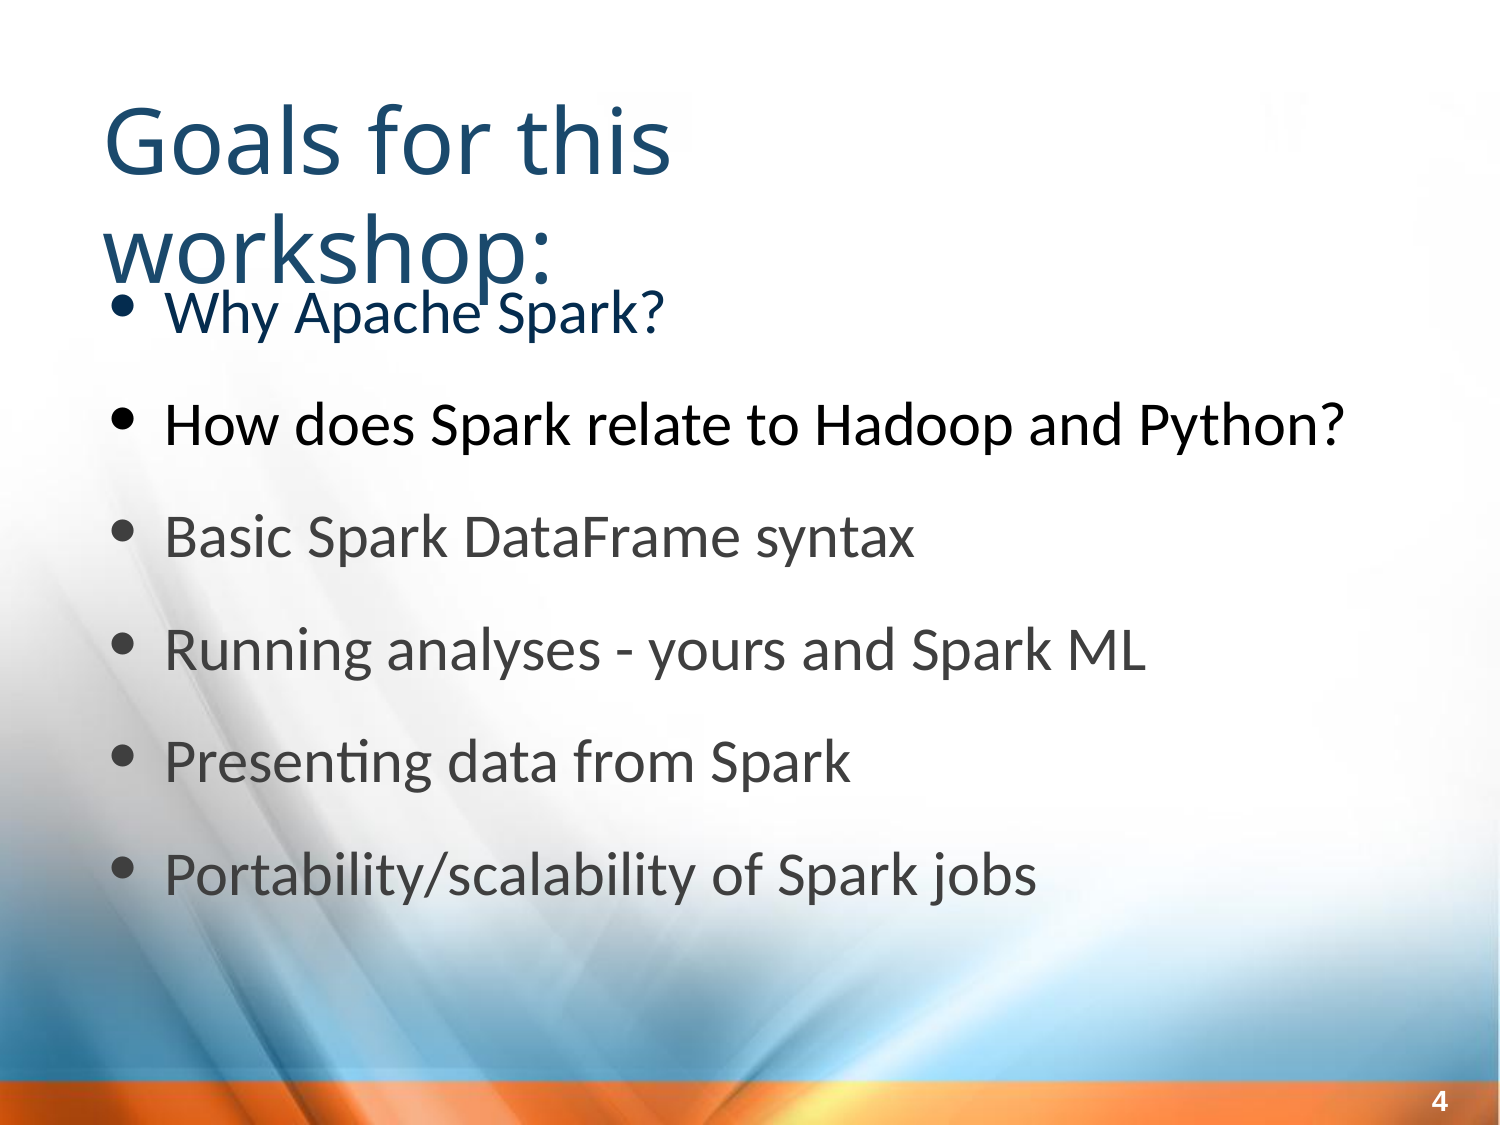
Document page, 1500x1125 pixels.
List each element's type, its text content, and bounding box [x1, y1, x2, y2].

text_box Why Apache Spark? How does Spark relate to Hadoop and Python? Basic Spark DataFrame syntax Running analyses - yours and Spark ML Presenting data from Spark Portability/scalability of Spark jobs [92, 225, 1500, 951]
picture [0, 0, 1500, 1125]
text_box Goals for this workshop: [87, 74, 1150, 202]
